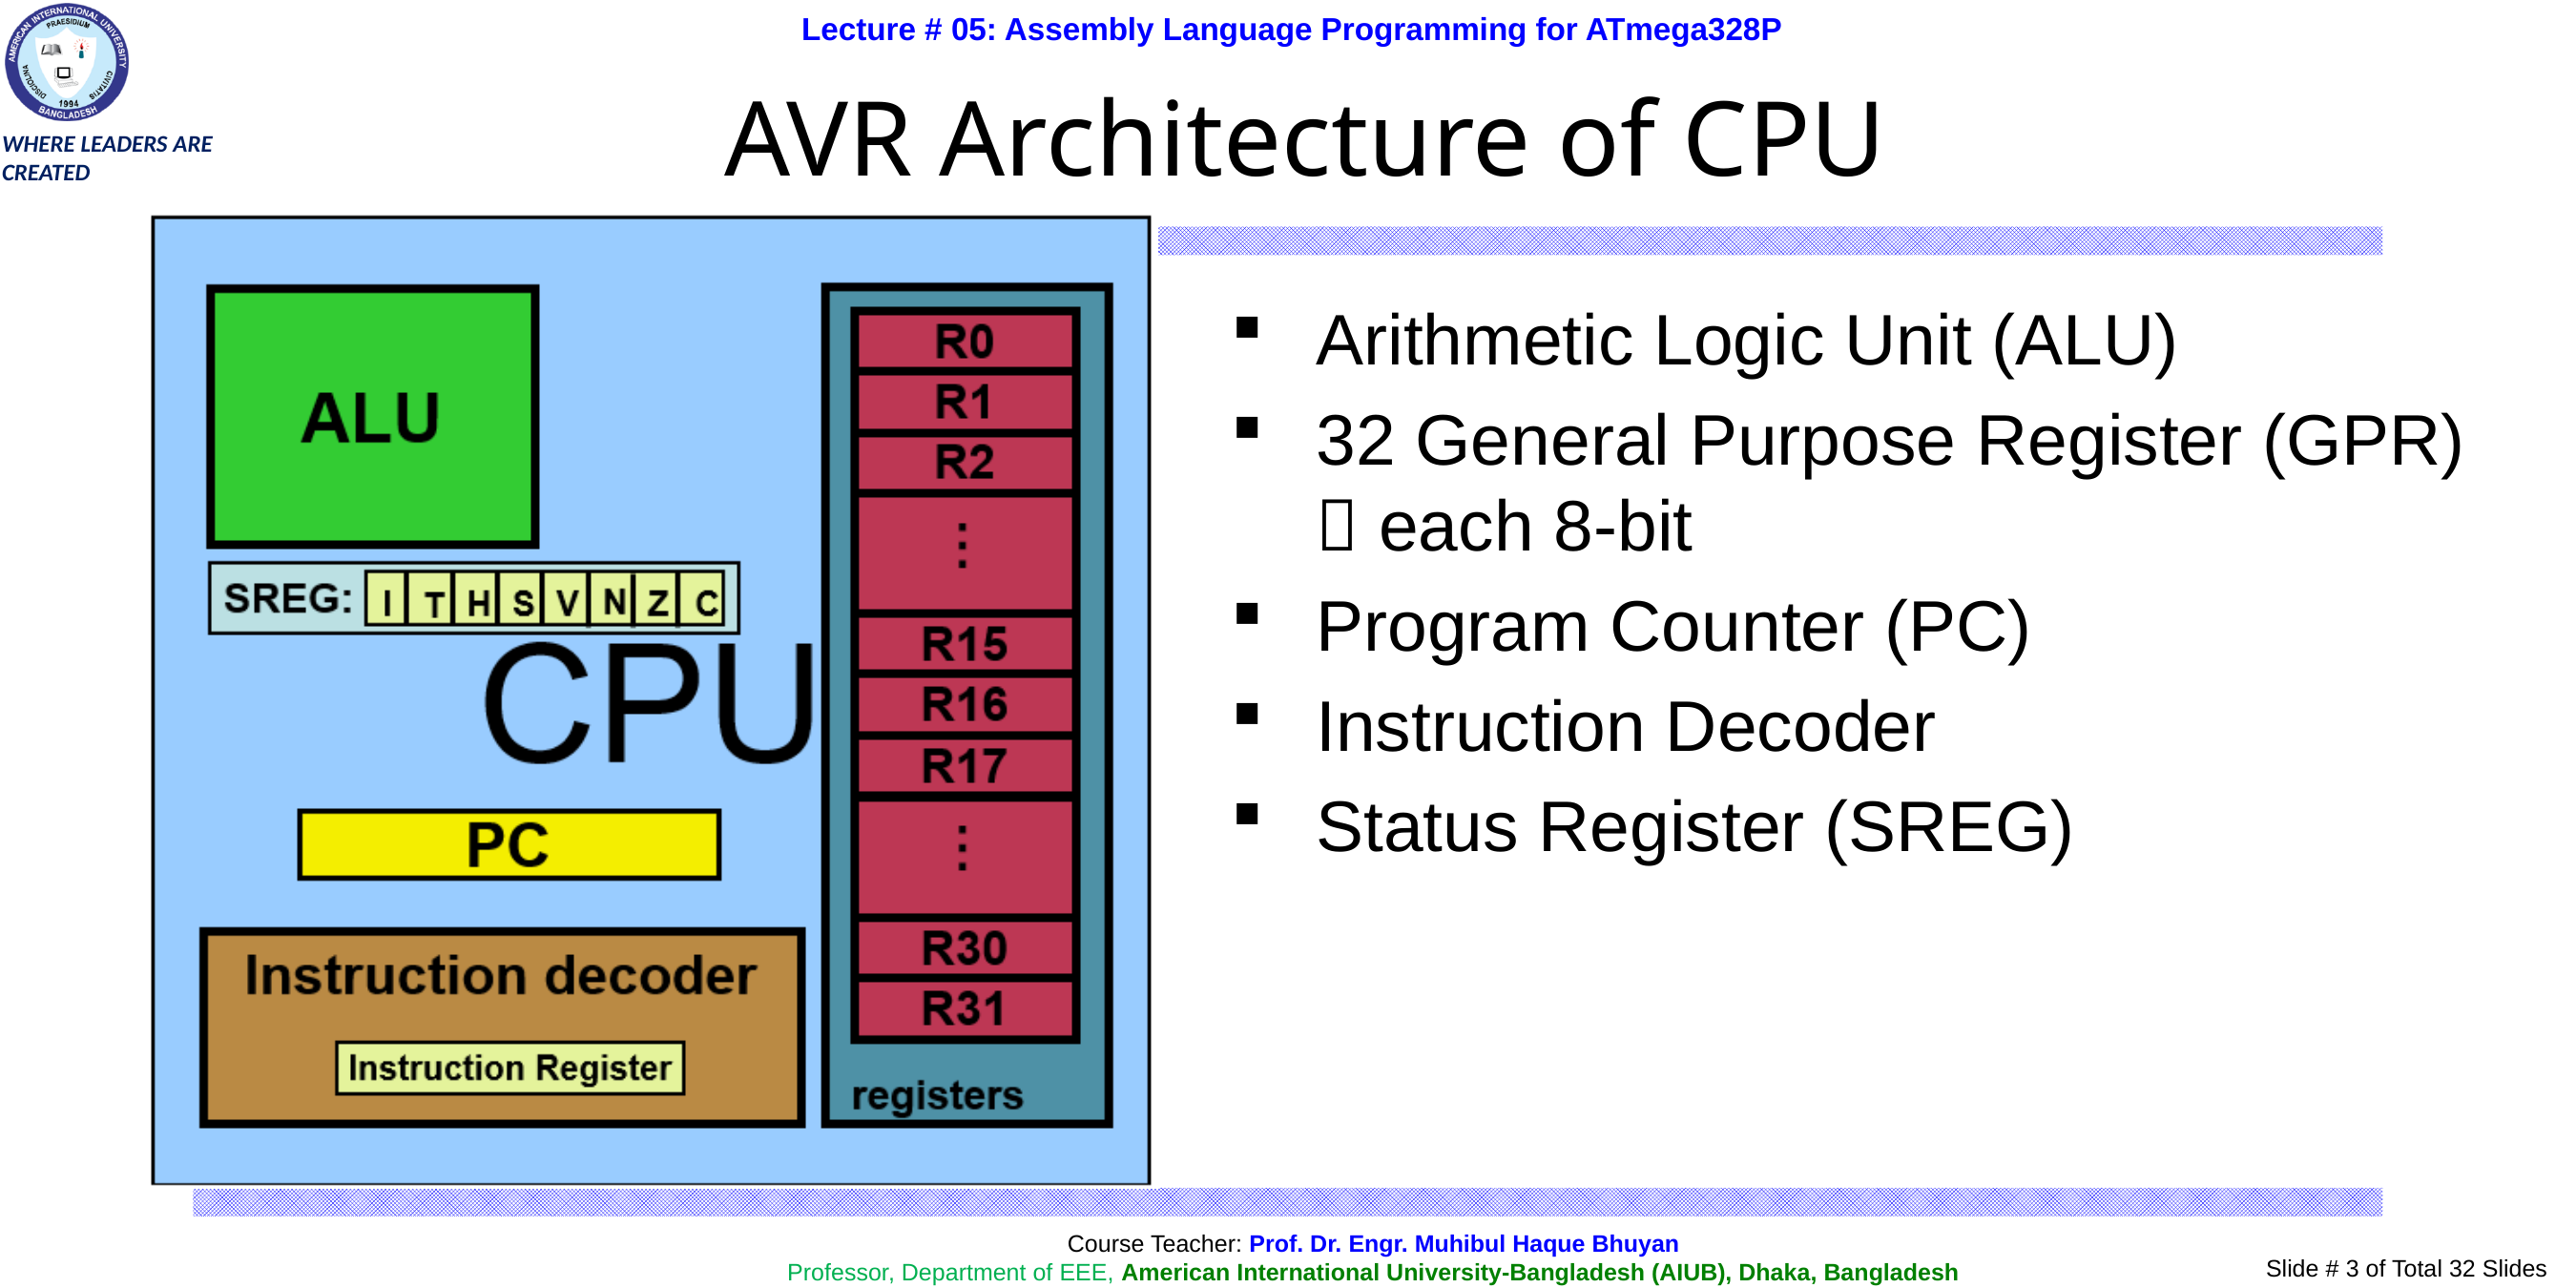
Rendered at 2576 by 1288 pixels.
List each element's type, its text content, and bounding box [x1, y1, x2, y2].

title AVR Architecture of CPU [369, 66, 2242, 203]
picture [5, 3, 129, 121]
list Arithmetic Logic Unit (ALU) 32 General Purpose Register (GPR)  each 8-bit Program Counter (PC) Instruction Decoder Status Register (SREG) [1216, 286, 2493, 976]
picture [142, 202, 1158, 1189]
